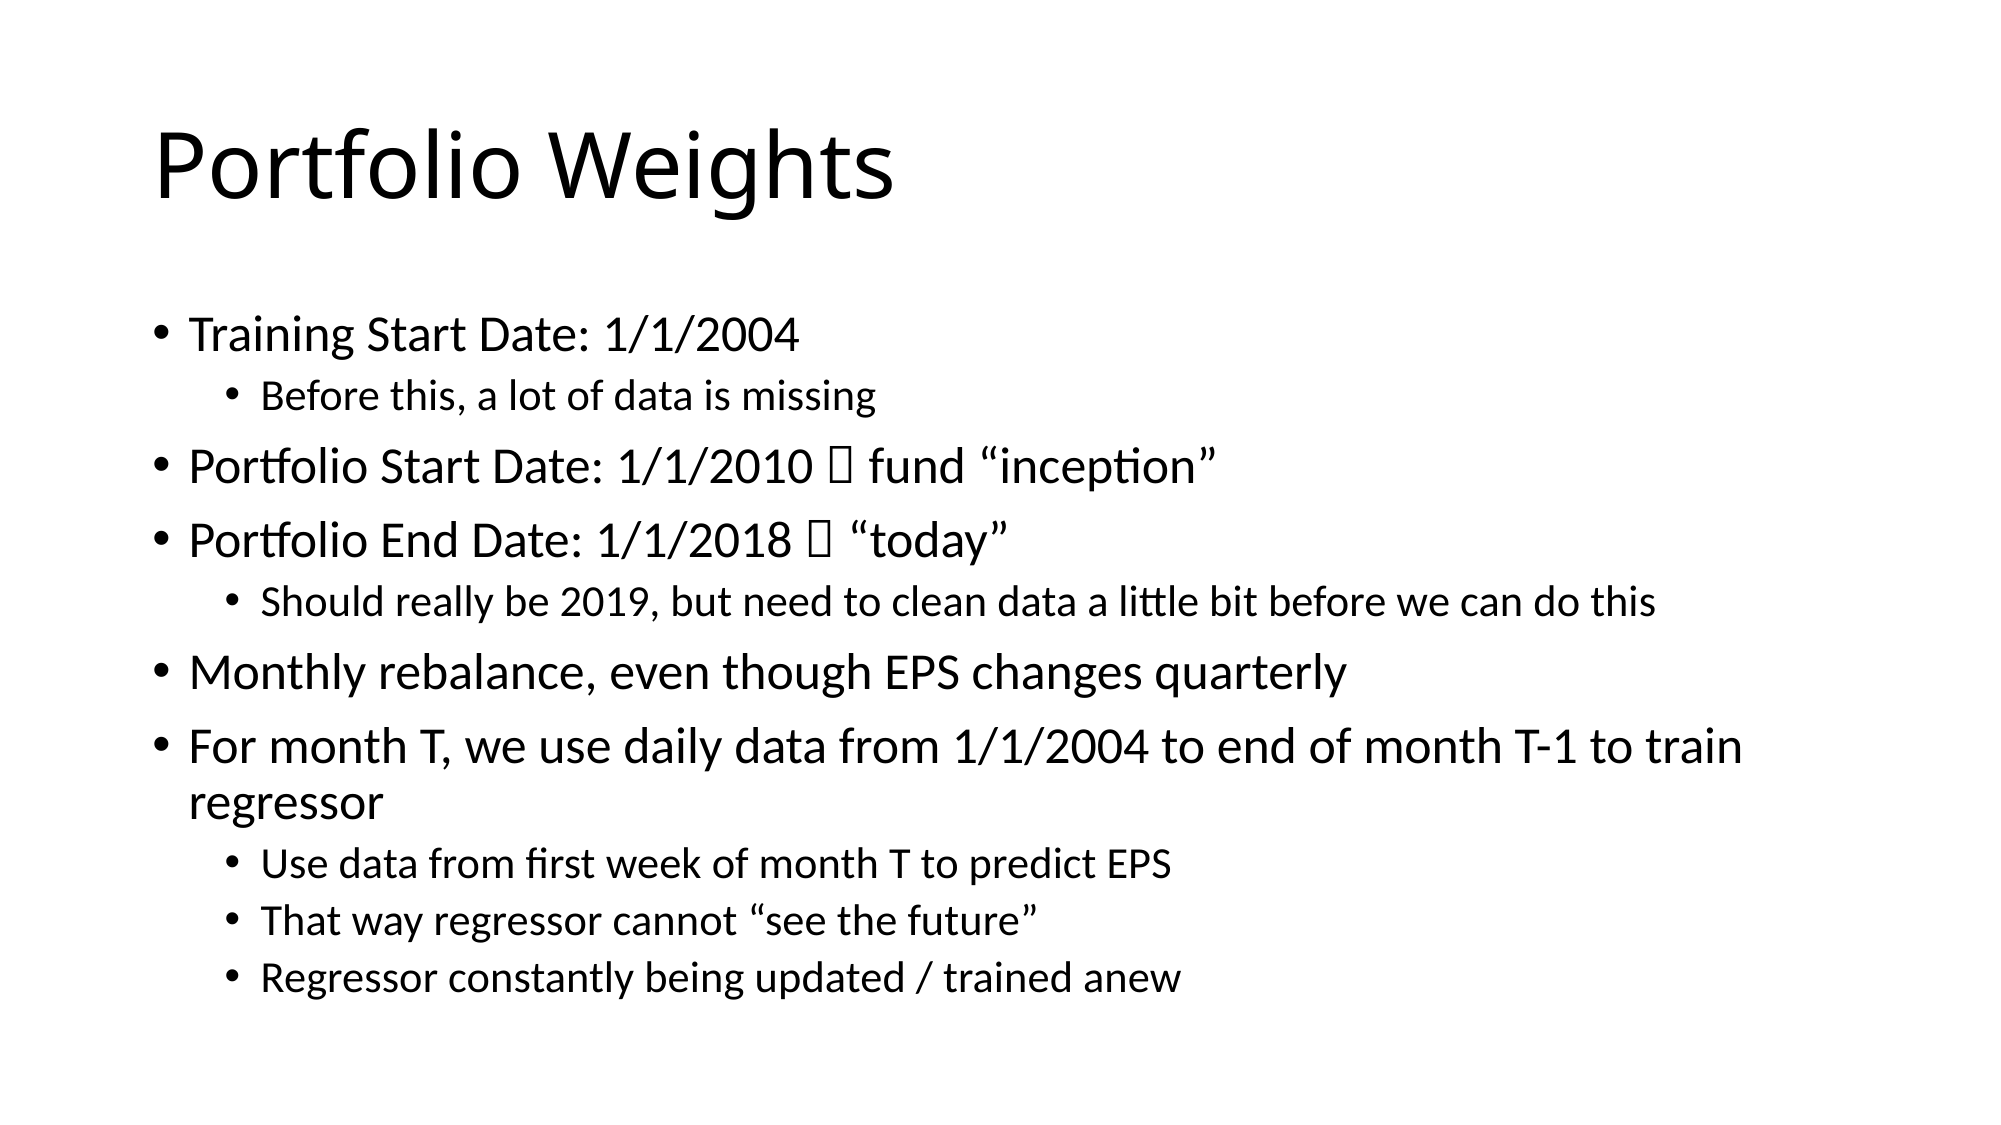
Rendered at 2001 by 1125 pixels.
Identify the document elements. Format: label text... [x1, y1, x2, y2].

title Portfolio Weights [137, 59, 1863, 278]
list Training Start Date: 1/1/2004 Before this, a lot of data is missing Portfolio Start Date: 1/1/2010  fund “inception” Portfolio End Date: 1/1/2018  “today” Should really be 2019, but need to clean data a little bit before we can do this Monthly rebalance, even though EPS changes quarterly For month T, we use daily data from 1/1/2004 to end of month T-1 to train regressor Use data from first week of month T to predict EPS That way regressor cannot “see the future” Regressor constantly being updated / trained anew [137, 299, 1863, 1014]
